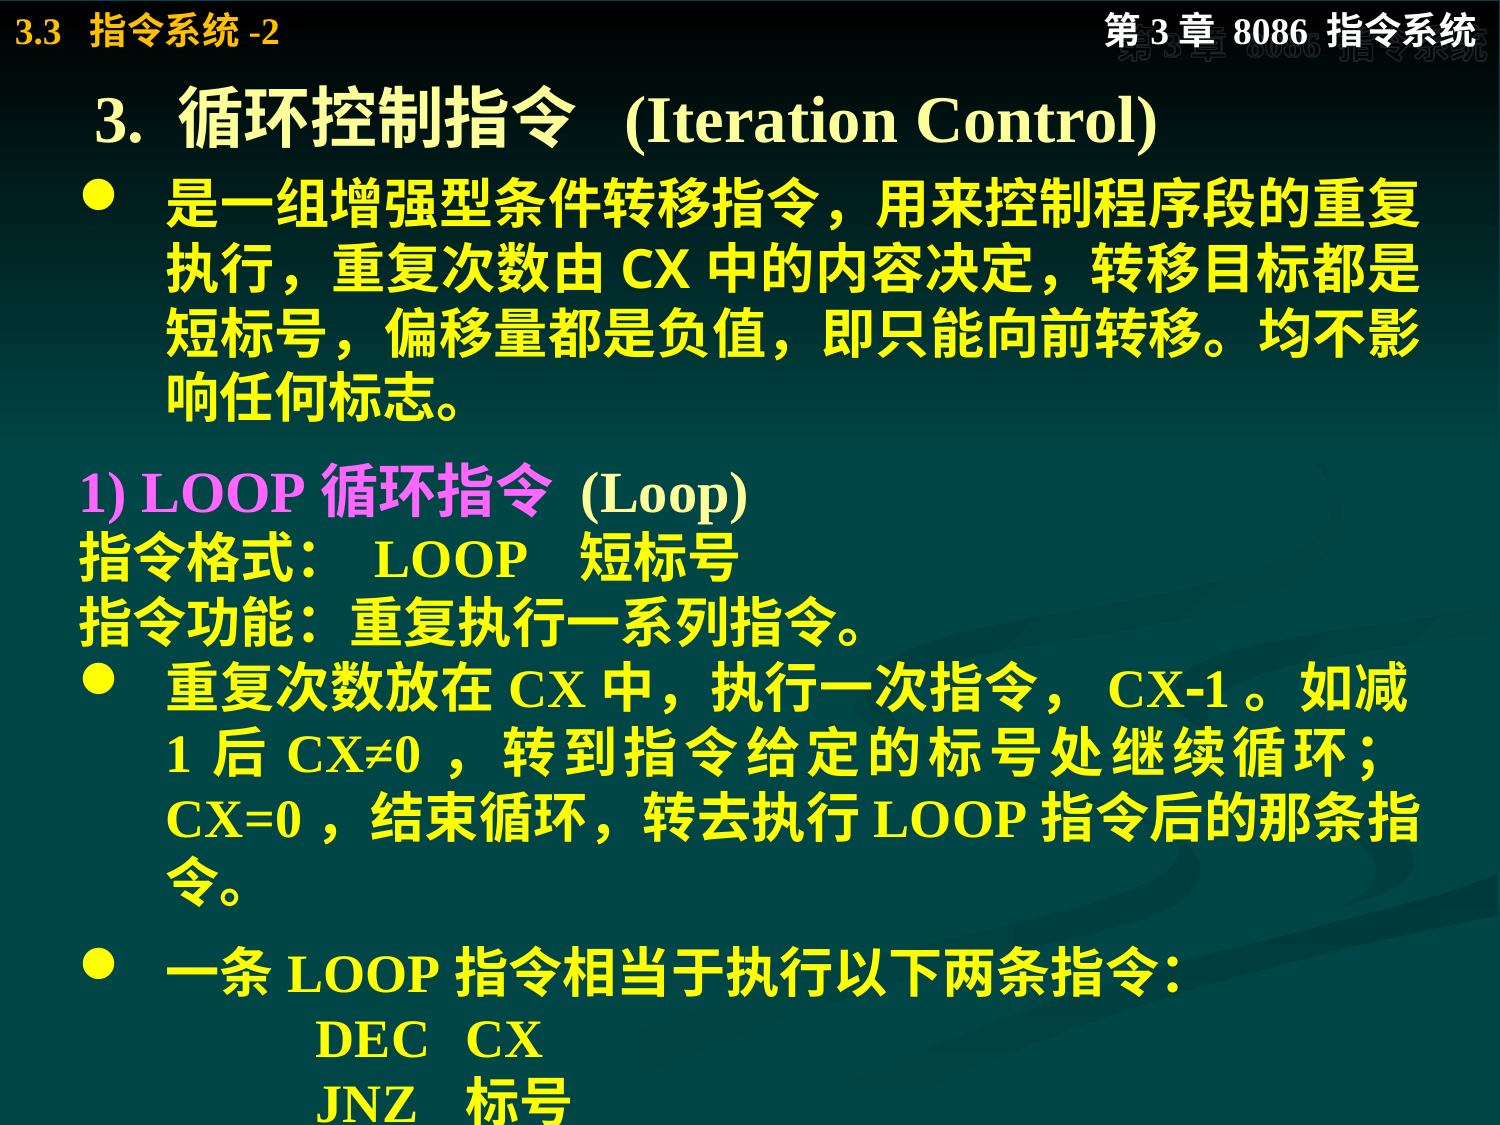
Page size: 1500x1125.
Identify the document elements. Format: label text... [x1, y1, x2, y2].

title 3. 循环控制指令 (Iteration Control) [78, 60, 1430, 161]
list 是一组增强型条件转移指令，用来控制程序段的重复执行，重复次数由CX中的内容决定，转移目标都是短标号，偏移量都是负值，即只能向前转移。均不影响任何标志。 1) LOOP循环指令 (Loop) 指令格式： LOOP 短标号 指令功能：重复执行一系列指令。 重复次数放在CX中，执行一次指令，CX1。如减1后CX≠0，转到指令给定的标号处继续循环；CX=0，结束循环，转去执行LOOP指令后的那条指令。 一条LOOP指令相当于执行以下两条指令： DEC CX JNZ 标号 [63, 161, 1437, 1074]
